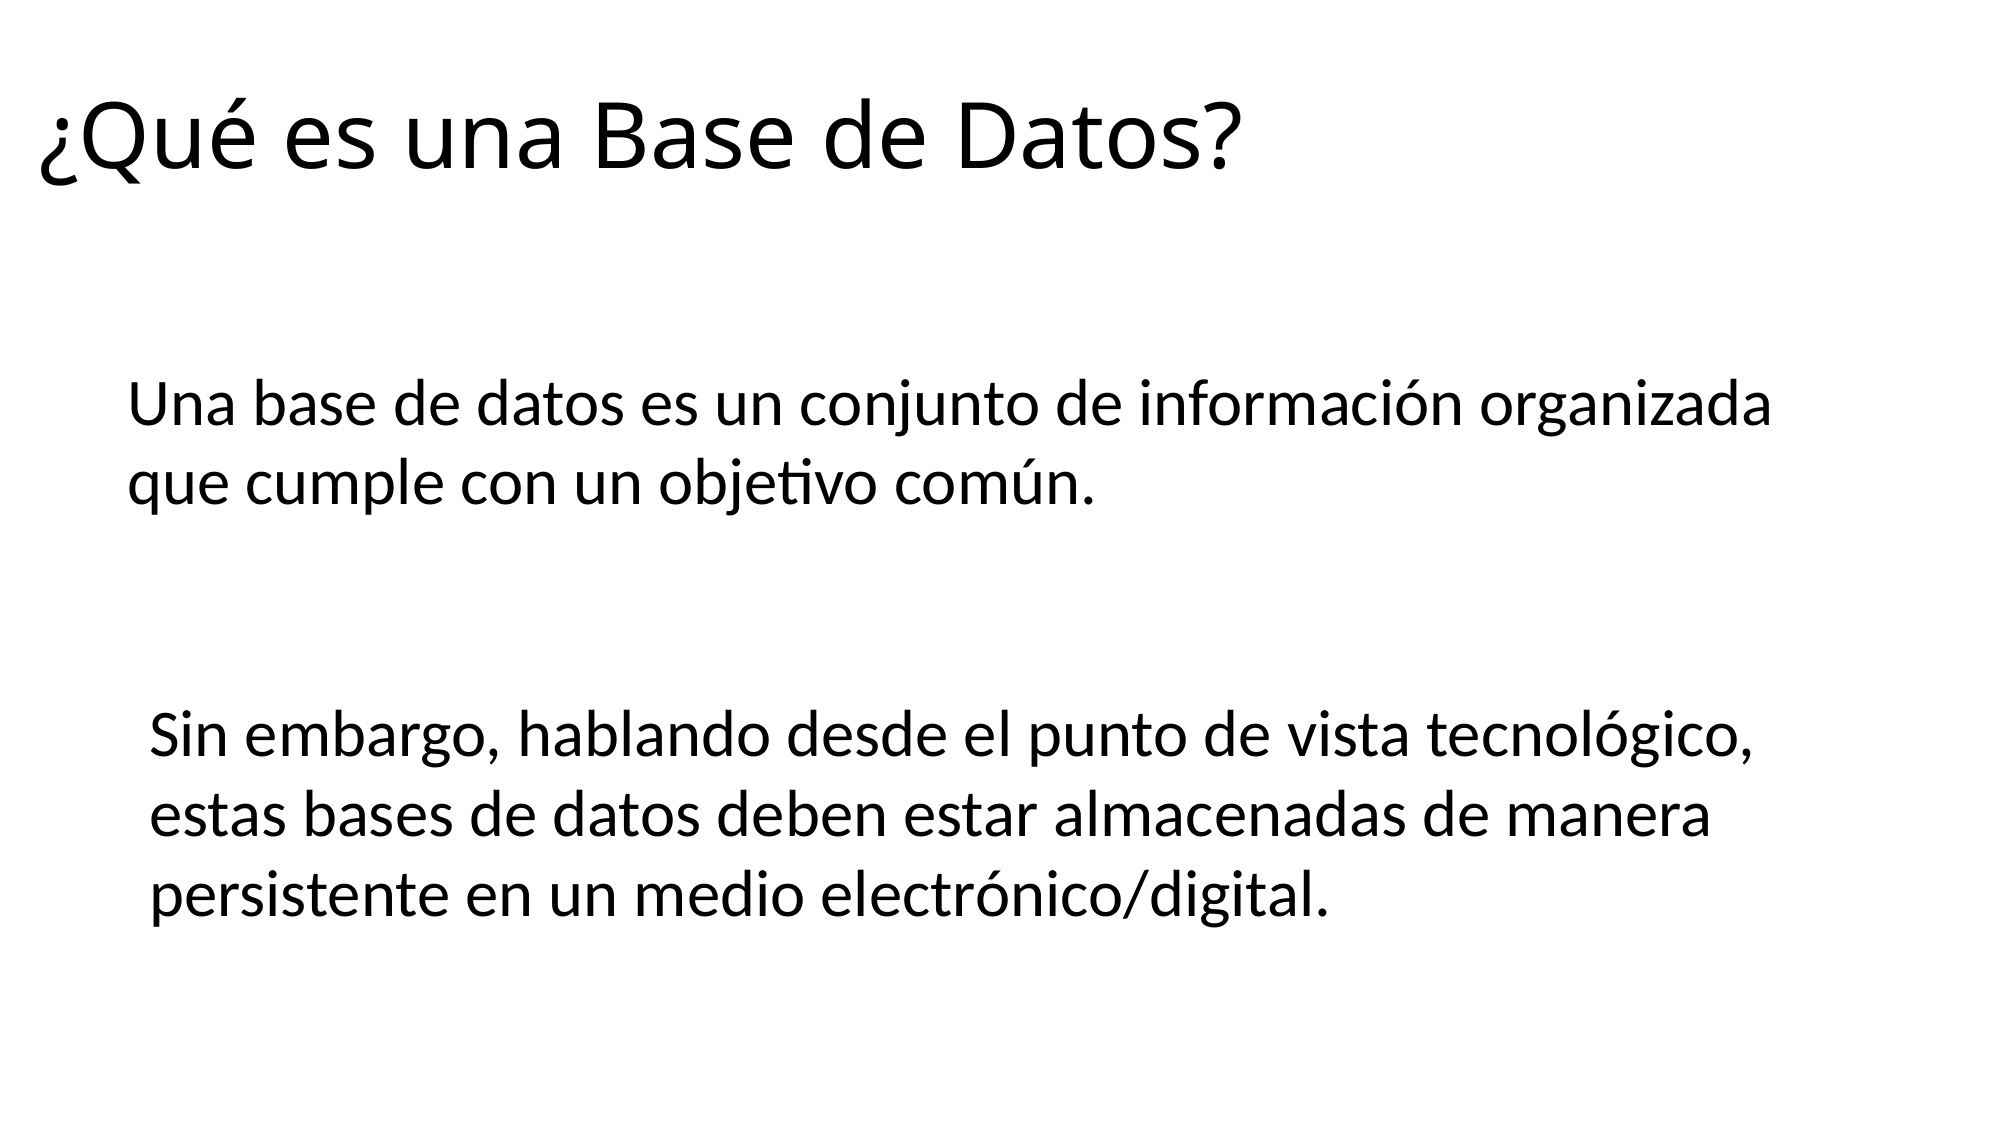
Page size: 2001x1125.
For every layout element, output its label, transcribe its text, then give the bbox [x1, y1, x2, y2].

text_box Sin embargo, hablando desde el punto de vista tecnológico, estas bases de datos deben estar almacenadas de manera persistente en un medio electrónico/digital. [134, 682, 1827, 938]
text_box Una base de datos es un conjunto de información organizada que cumple con un objetivo común. [112, 351, 1849, 526]
text_box ¿Qué es una Base de Datos? [24, 69, 1260, 195]
